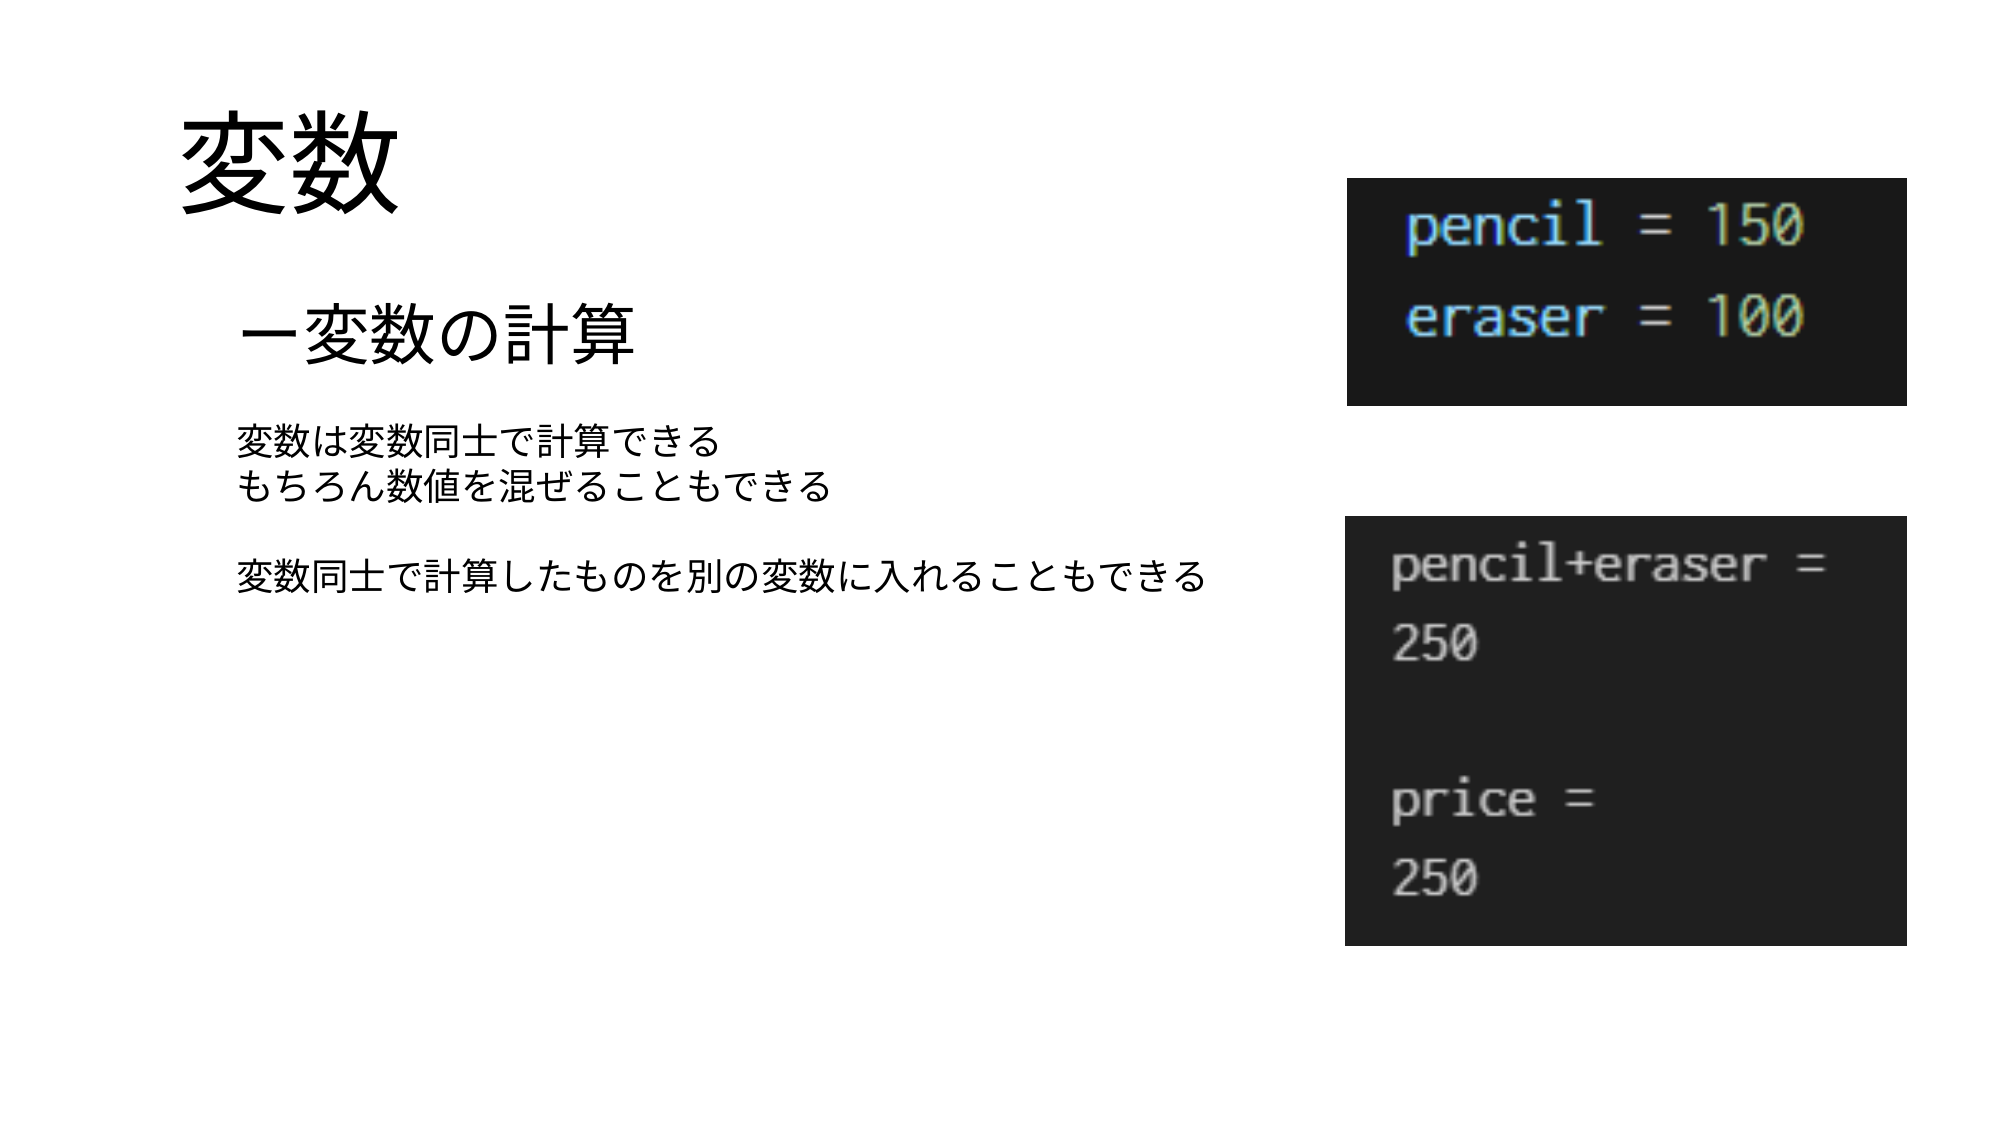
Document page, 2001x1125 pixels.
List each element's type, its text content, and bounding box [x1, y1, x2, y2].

picture [1344, 516, 1907, 946]
text_box 変数 [162, 85, 427, 236]
text_box ー変数の計算 変数は変数同士で計算できる もちろん数値を混ぜることもできる 変数同士で計算したものを別の変数に入れることもできる [221, 285, 1311, 606]
picture [1347, 178, 1907, 406]
